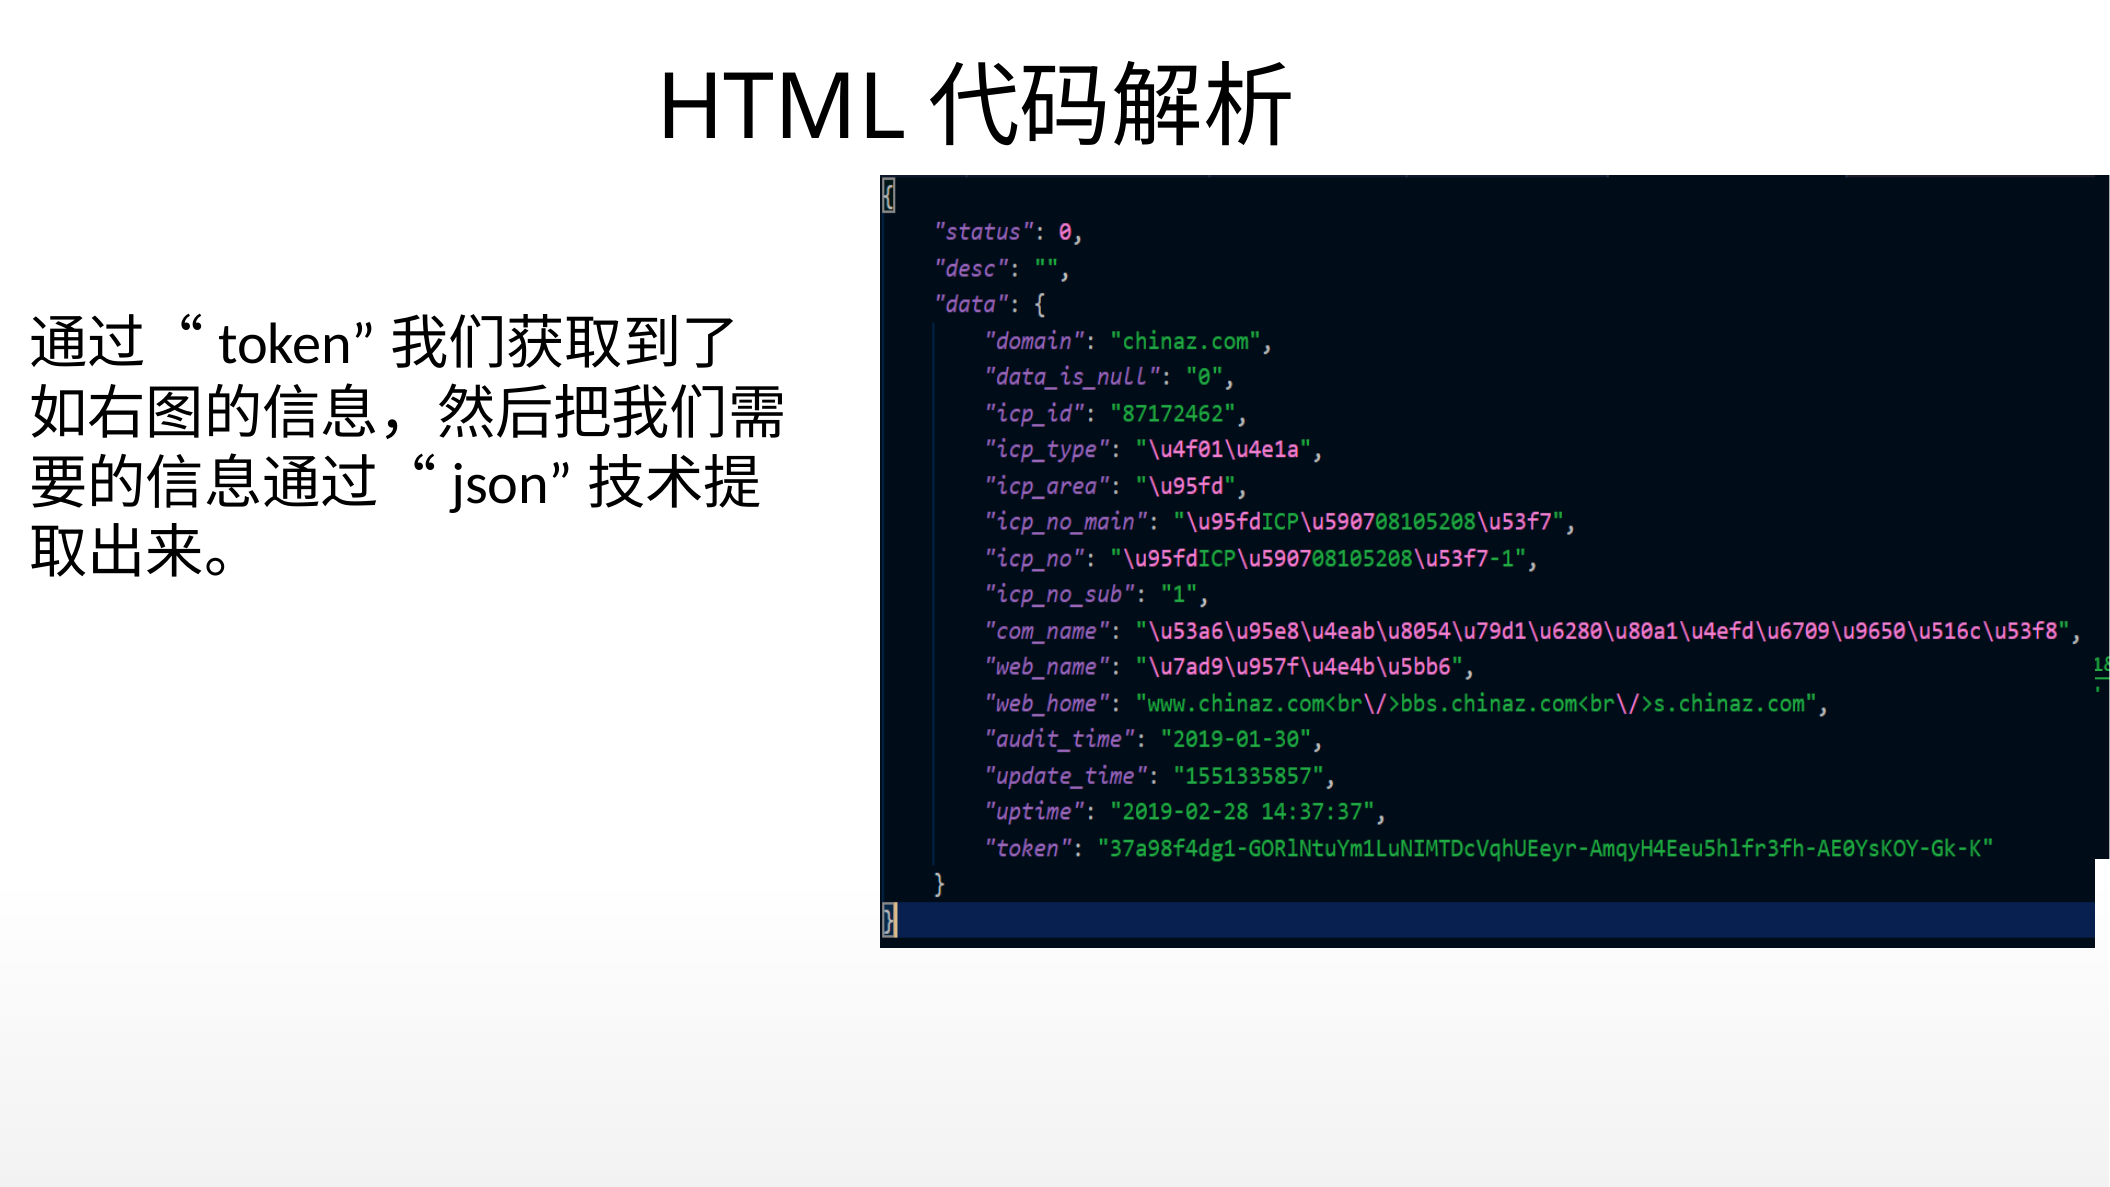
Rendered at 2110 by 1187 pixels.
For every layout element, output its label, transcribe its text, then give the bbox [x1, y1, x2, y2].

text_box HTML代码解析 [641, 51, 1693, 174]
picture [880, 175, 2110, 948]
text_box 通过“token”我们获取到了如右图的信息，然后把我们需要的信息通过“json”技术提取出来。 [14, 297, 807, 592]
